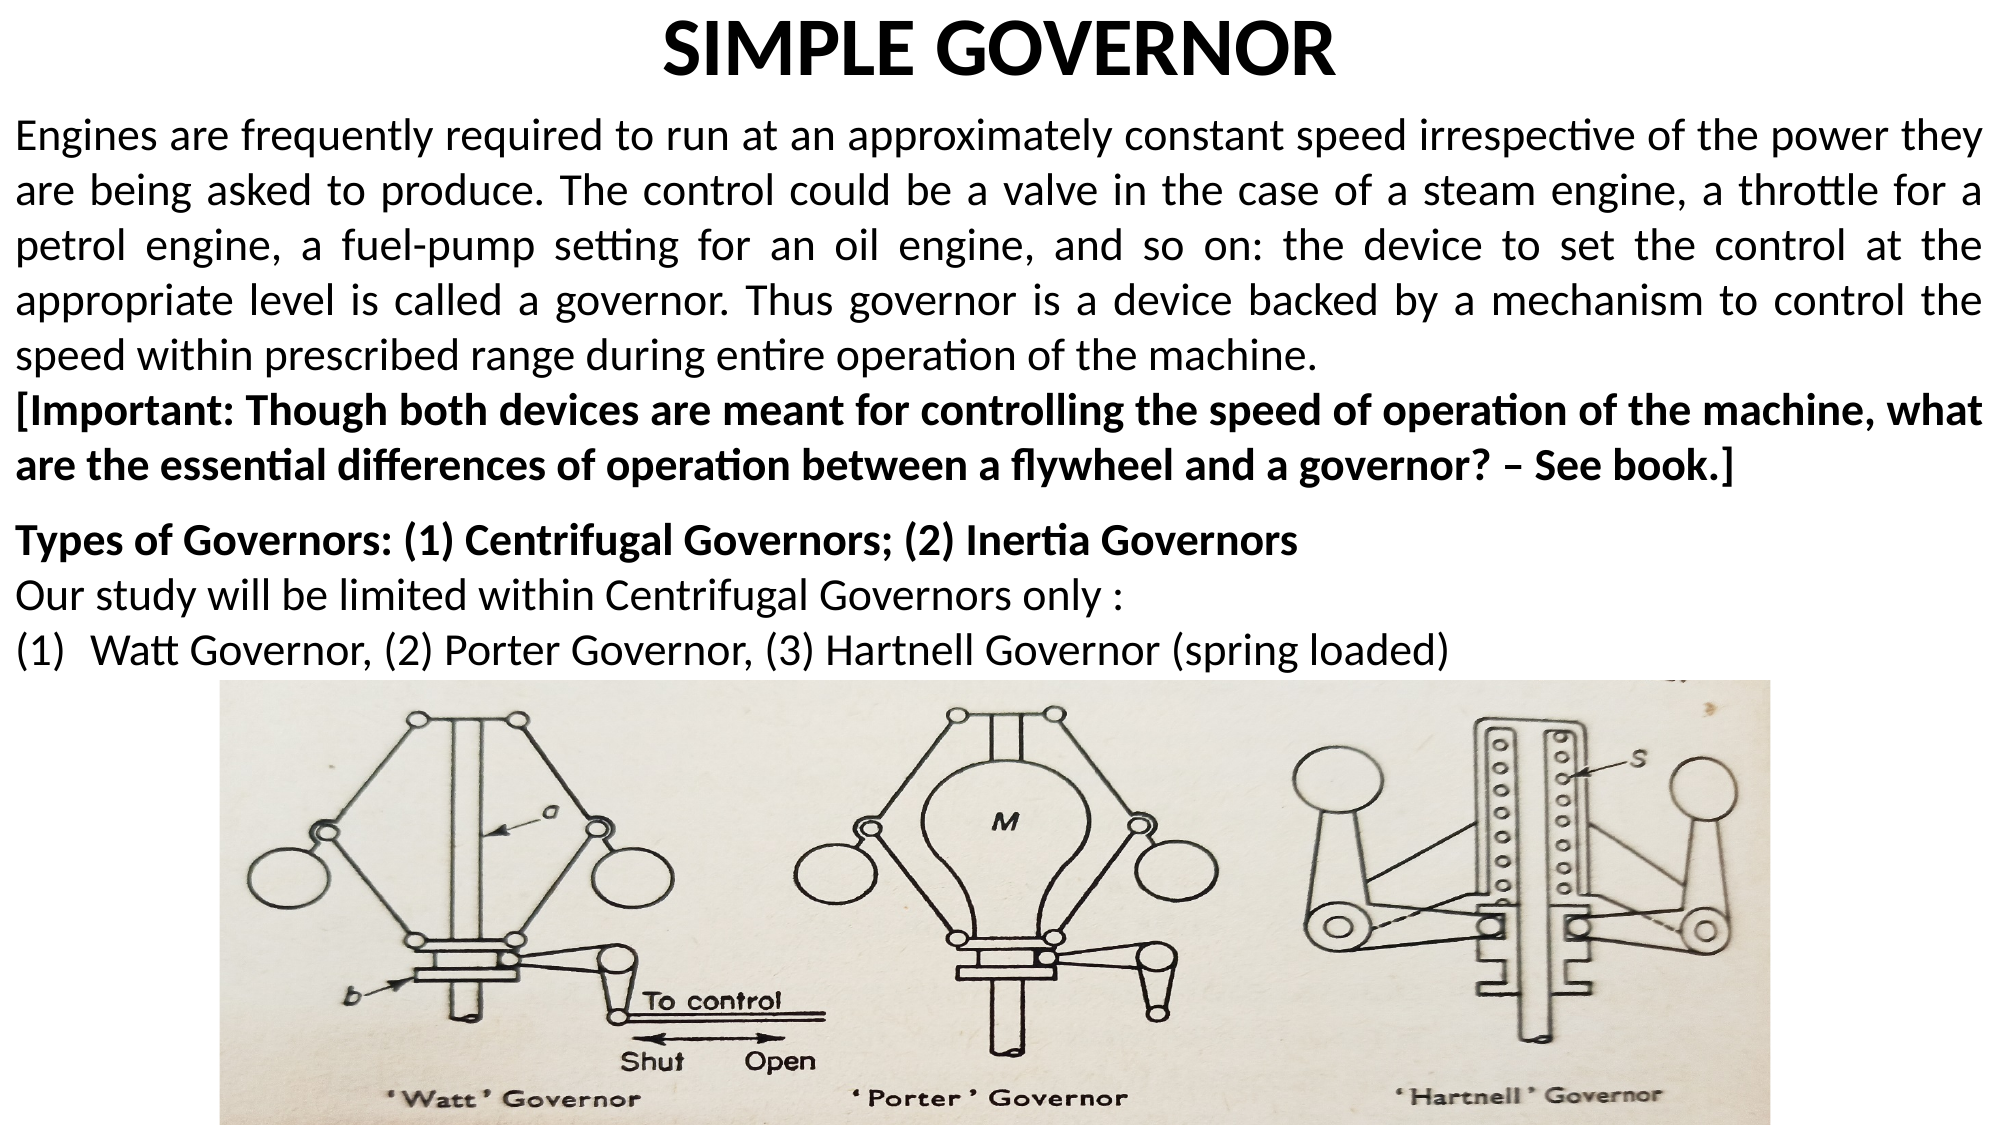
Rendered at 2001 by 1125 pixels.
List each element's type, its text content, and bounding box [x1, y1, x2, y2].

picture [219, 680, 1771, 1125]
list Engines are frequently required to run at an approximately constant speed irrespective of the power they are being asked to produce. The control could be a valve in the case of a steam engine, a throttle for a petrol engine, a fuel-pump setting for an oil engine, and so on: the device to set the control at the appropriate level is called a governor. Thus governor is a device backed by a mechanism to control the speed within prescribed range during entire operation of the machine. [Important: Though both devices are meant for controlling the speed of operation of the machine, what are the essential differences of operation between a flywheel and a governor? – See book.] Types of Governors: (1) Centrifugal Governors; (2) Inertia Governors Our study will be limited within Centrifugal Governors only : Watt Governor, (2) Porter Governor, (3) Hartnell Governor (spring loaded) [0, 97, 2000, 1125]
title SIMPLE GOVERNOR [0, 0, 2000, 97]
